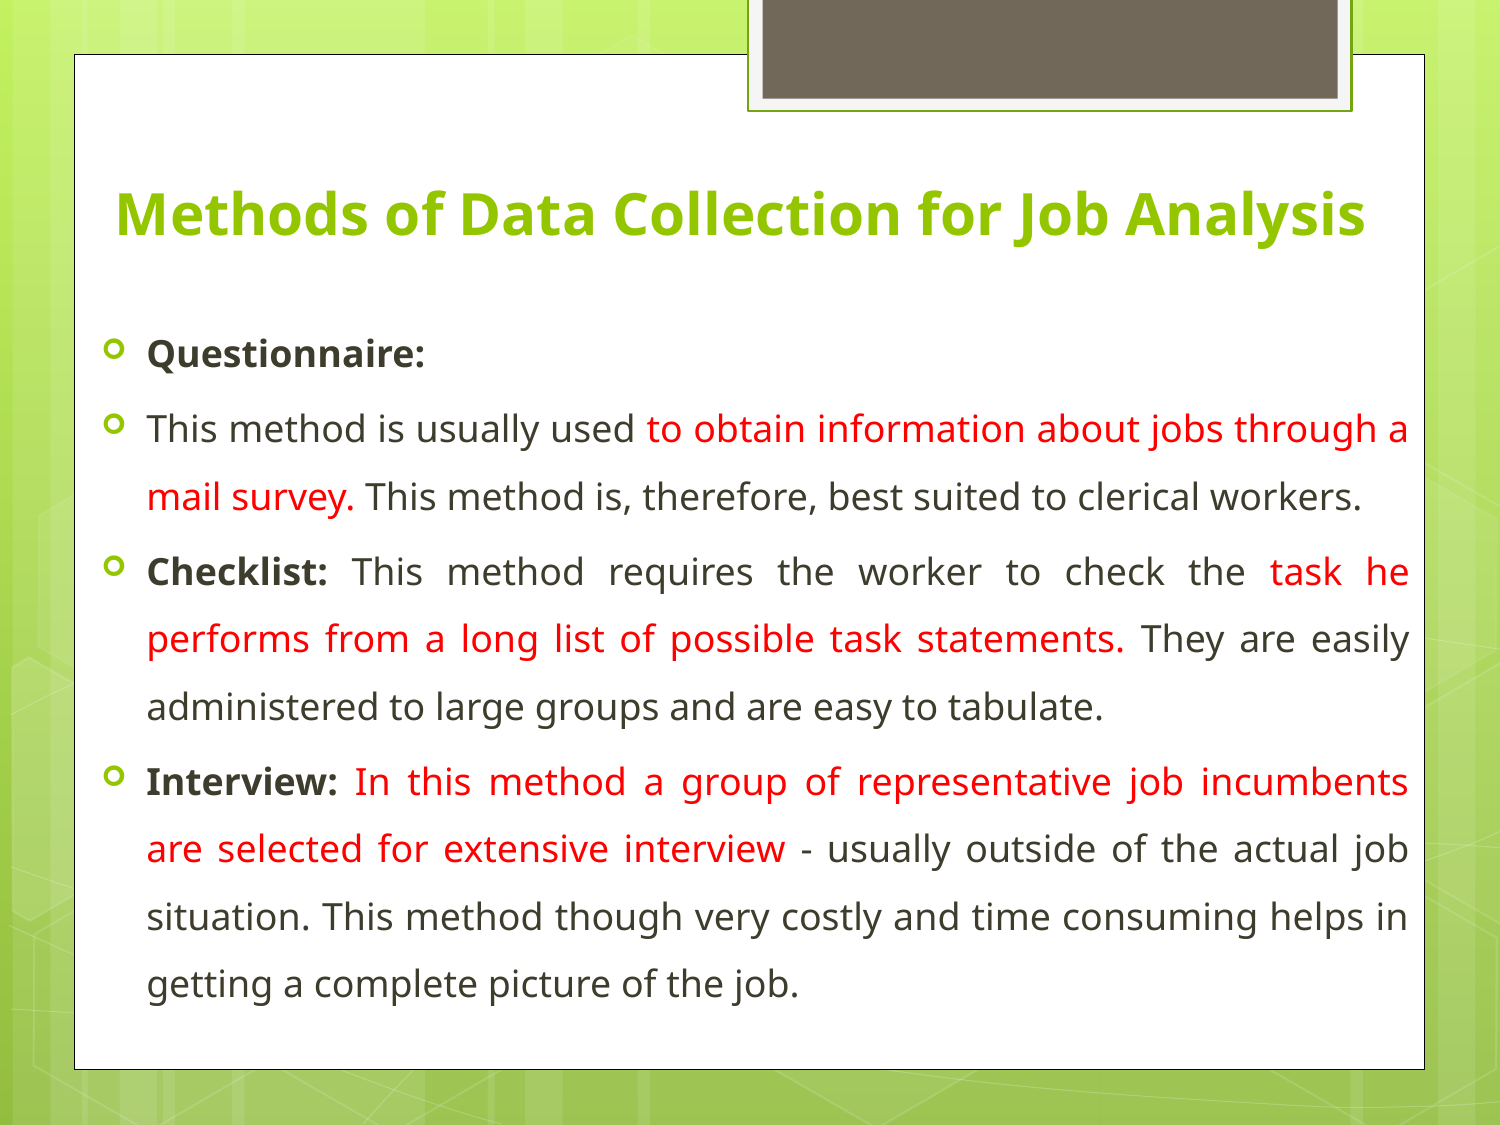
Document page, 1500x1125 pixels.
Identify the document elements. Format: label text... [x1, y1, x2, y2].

title Methods of Data Collection for Job Analysis [99, 187, 1450, 325]
list Questionnaire: This method is usually used to obtain information about jobs through a mail survey. This method is, therefore, best suited to clerical workers. Checklist: This method requires the worker to check the task he performs from a long list of possible task statements. They are easily administered to large groups and are easy to tabulate. Interview: In this method a group of representative job incumbents are selected for extensive interview - usually outside of the actual job situation. This method though very costly and time consuming helps in getting a complete picture of the job. [75, 299, 1425, 1005]
